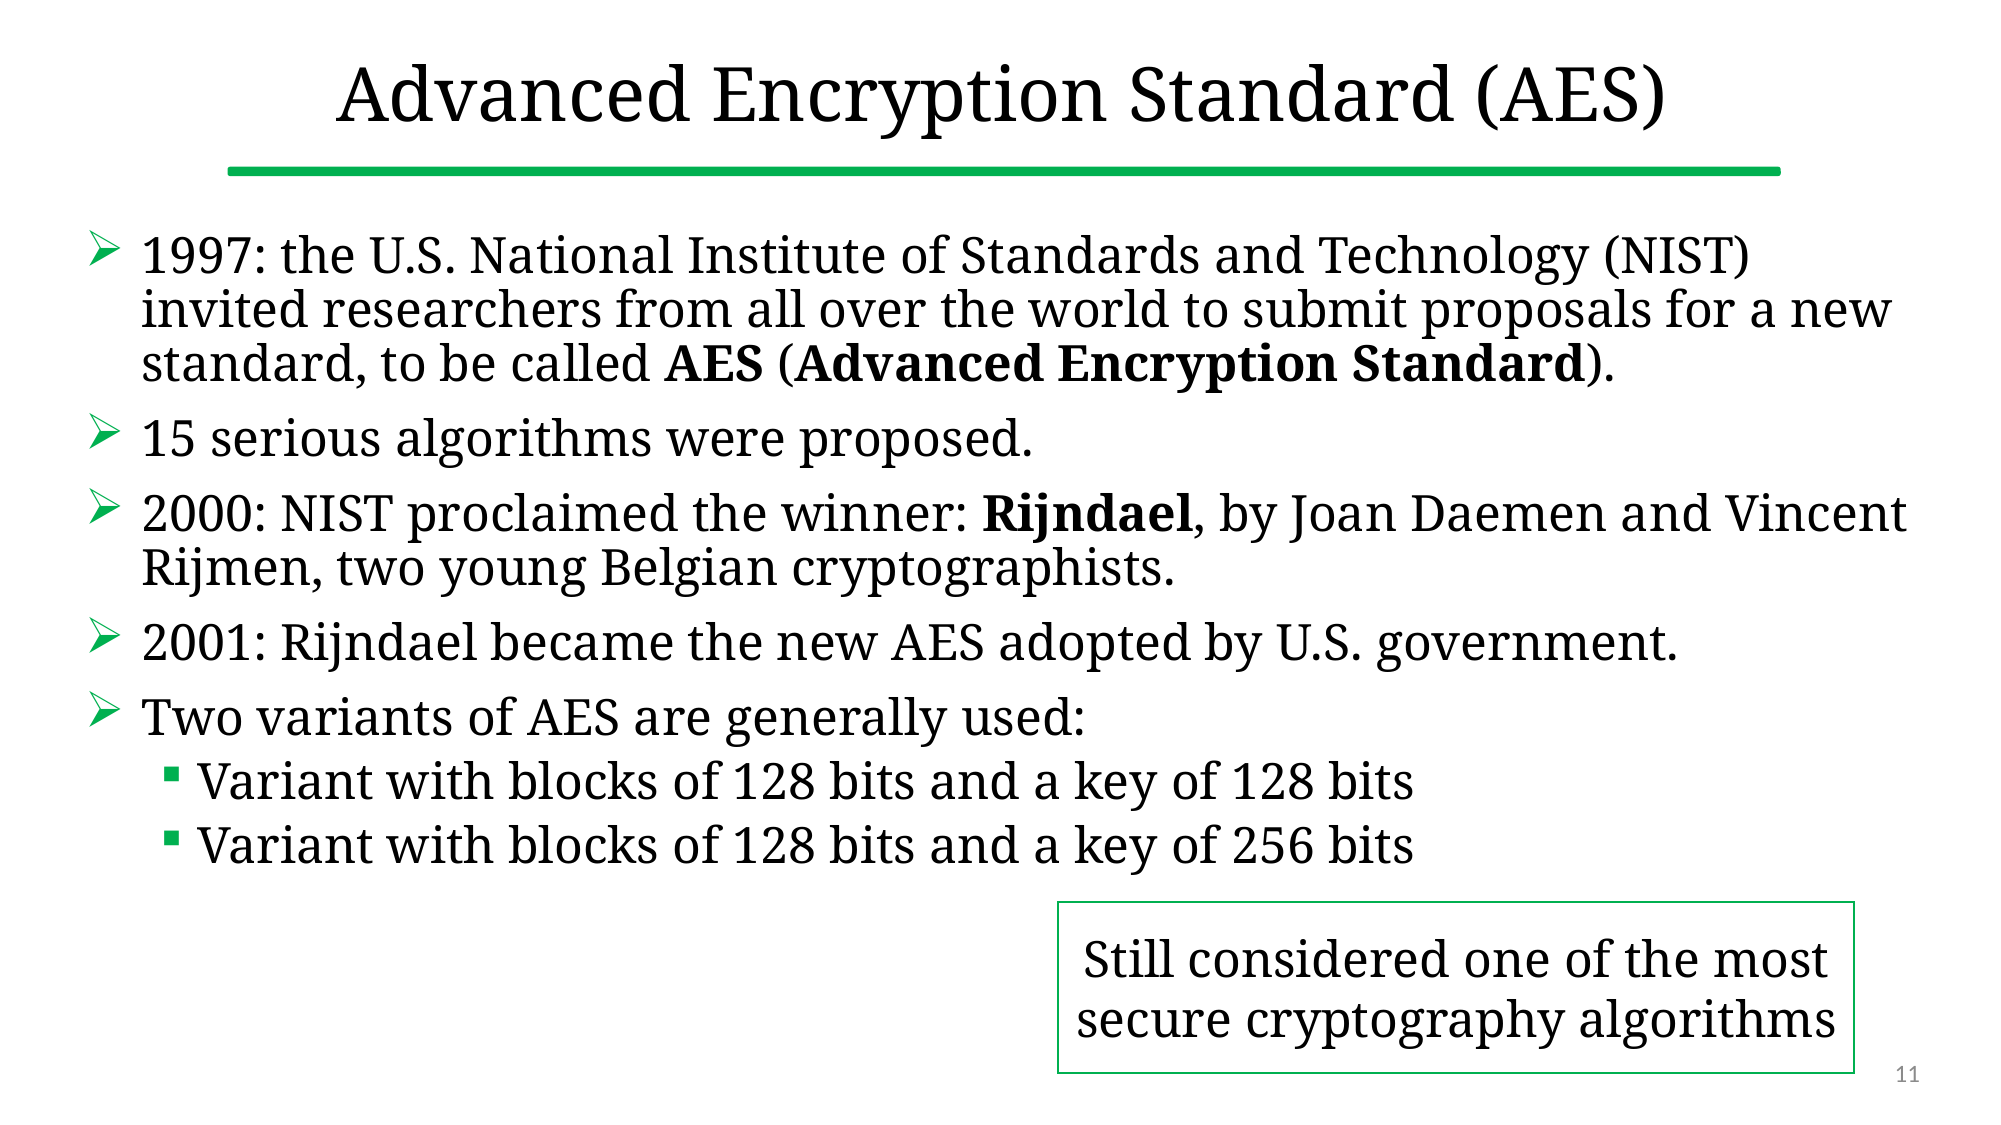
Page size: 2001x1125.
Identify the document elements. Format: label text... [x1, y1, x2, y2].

text_box Still considered one of the most secure cryptography algorithms [1057, 901, 1855, 1074]
slide_number 11 [1412, 1042, 1936, 1103]
title Advanced Encryption Standard (AES) [70, 26, 1936, 168]
list 1997: the U.S. National Institute of Standards and Technology (NIST) invited researchers from all over the world to submit proposals for a new standard, to be called AES (Advanced Encryption Standard). 15 serious algorithms were proposed. 2000: NIST proclaimed the winner: Rijndael, by Joan Daemen and Vincent Rijmen, two young Belgian cryptographists. 2001: Rijndael became the new AES adopted by U.S. government. Two variants of AES are generally used: Variant with blocks of 128 bits and a key of 128 bits Variant with blocks of 128 bits and a key of 256 bits [70, 223, 1936, 1085]
